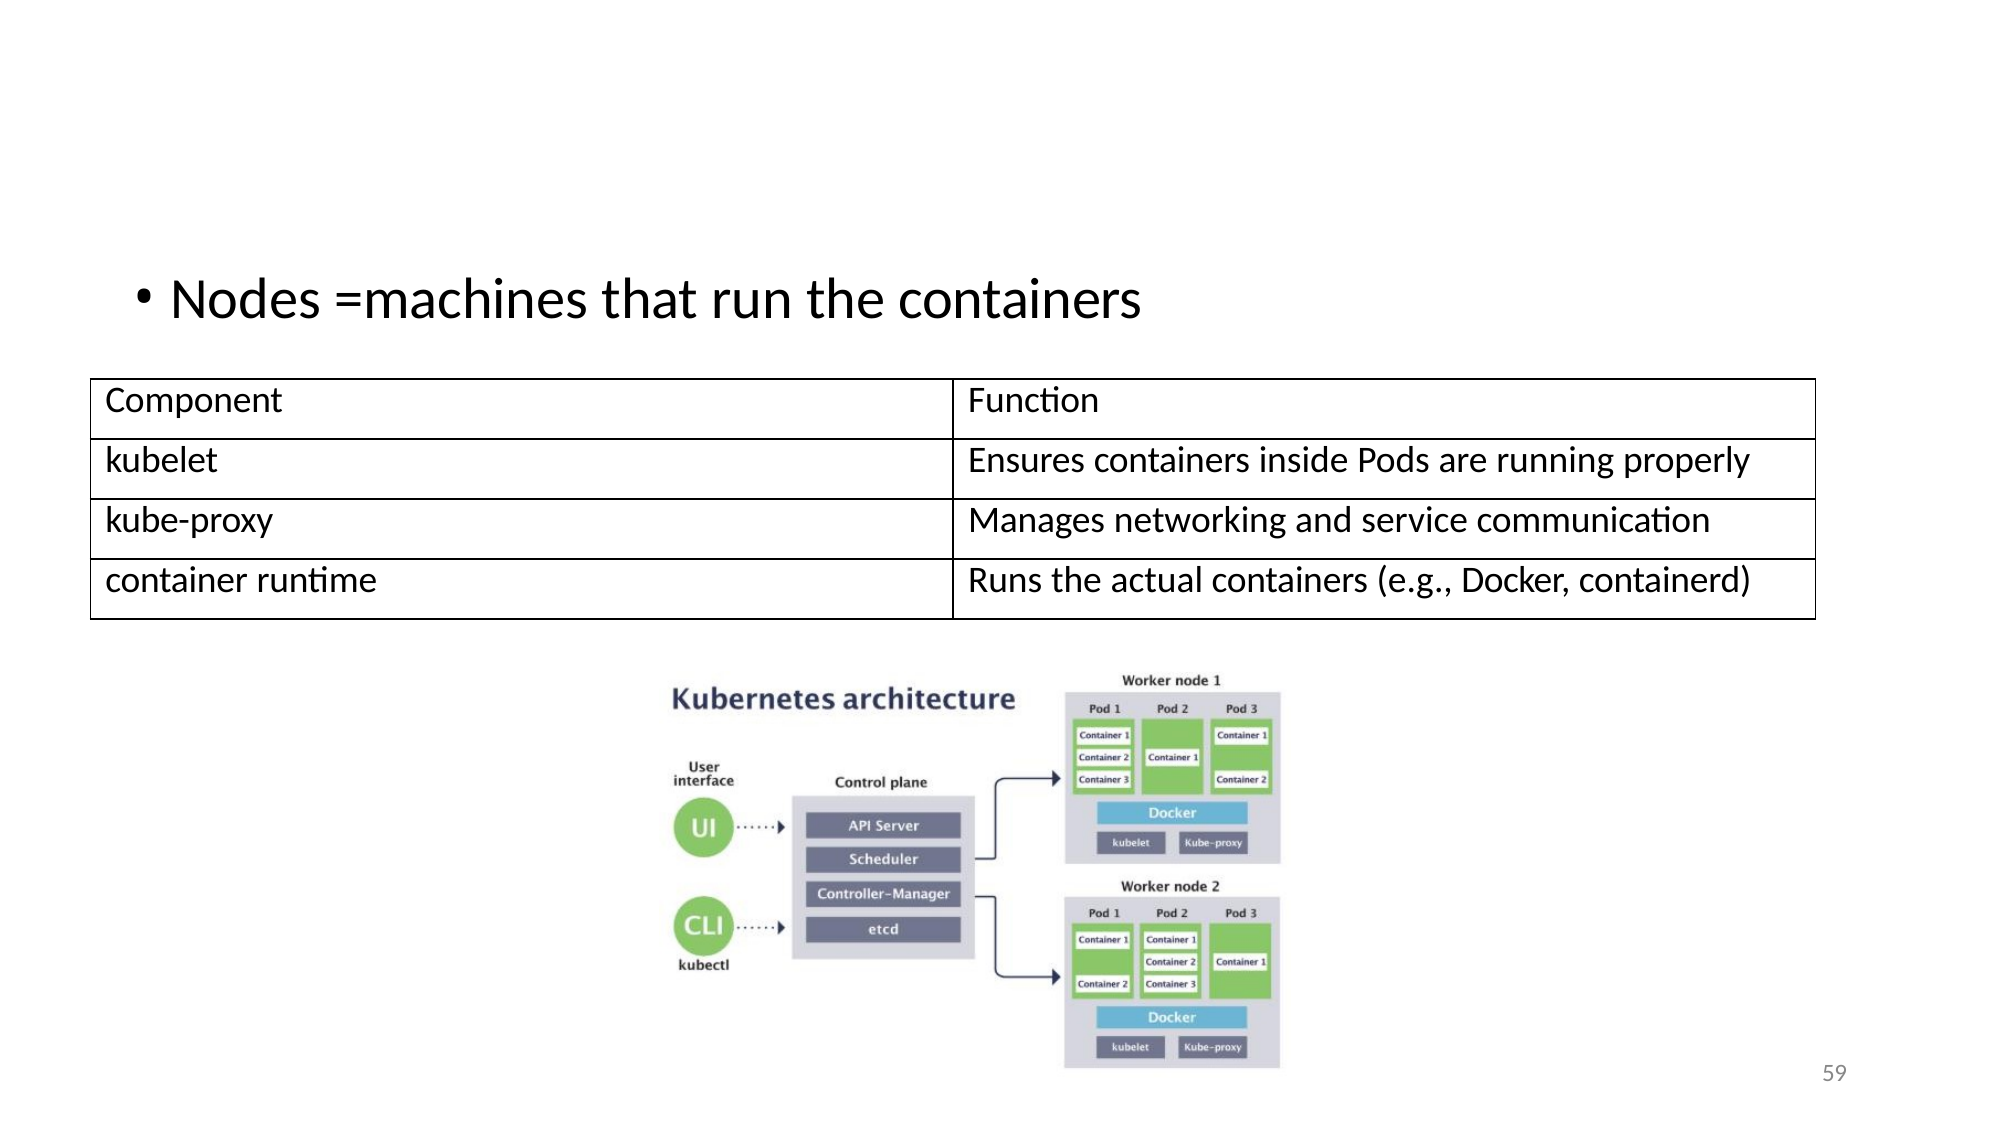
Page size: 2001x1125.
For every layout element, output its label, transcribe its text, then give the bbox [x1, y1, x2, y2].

table_header Component [91, 380, 952, 438]
table_cell Runs the actual containers (e.g., Docker, containerd) [954, 560, 1815, 618]
text_box Nodes =machines that run the containers [131, 257, 1150, 330]
slide_number 58 [1815, 1060, 1856, 1125]
picture [659, 670, 1291, 1079]
table_header Function [954, 380, 1815, 438]
table_cell kube-proxy [91, 500, 952, 558]
table_cell Manages networking and service communication [954, 500, 1815, 558]
table_cell kubelet [91, 440, 952, 498]
table_cell Ensures containers inside Pods are running properly [954, 440, 1815, 498]
table_cell container runtime [91, 560, 952, 618]
